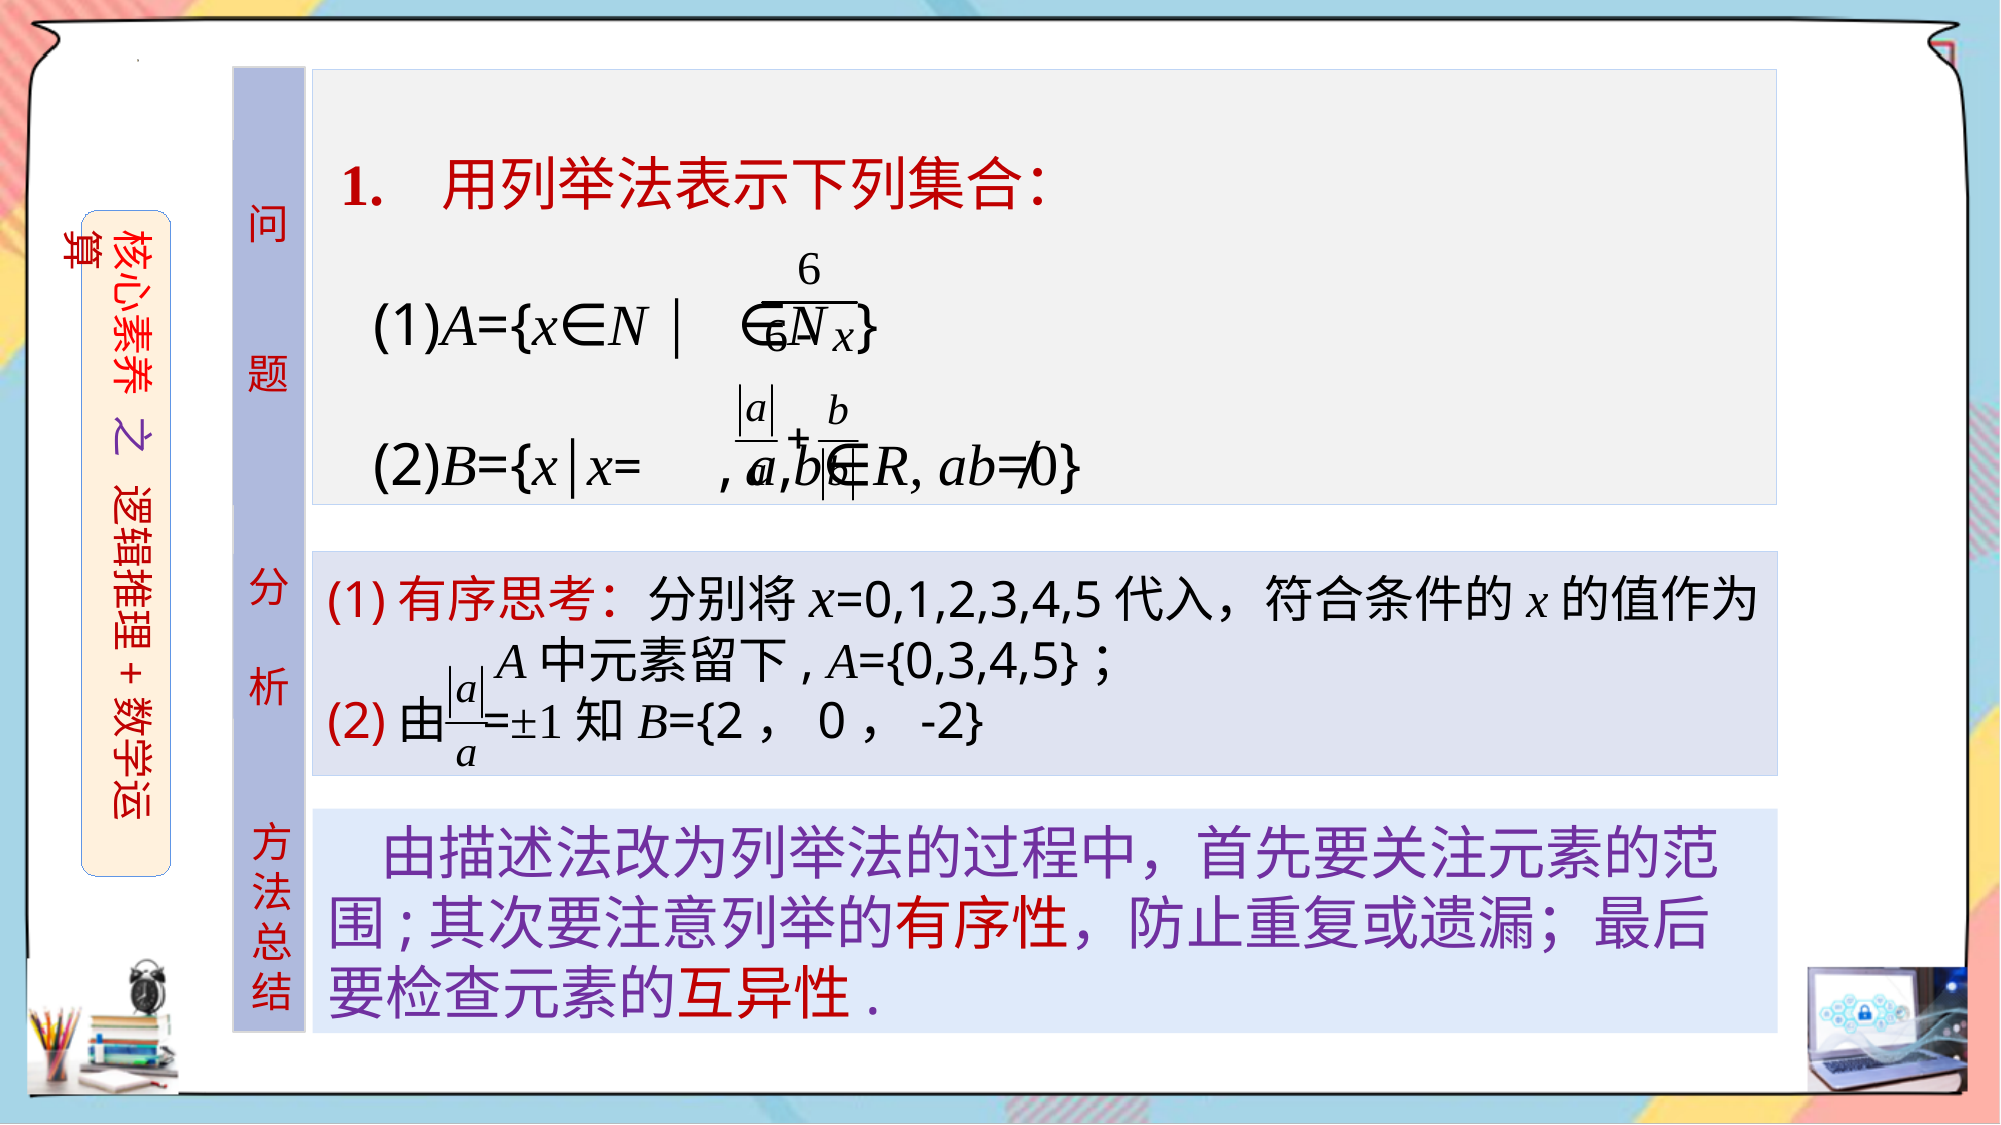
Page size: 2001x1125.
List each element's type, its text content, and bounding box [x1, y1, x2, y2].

text_box 由描述法改为列举法的过程中，首先要关注元素的范围;其次要注意列举的有序性，防止重复或遗漏；最后要检查元素的互异性. [312, 808, 1778, 1034]
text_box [312, 551, 1778, 779]
text_box 问 题 [232, 140, 303, 506]
text_box [232, 66, 305, 1032]
text_box 分 析 [233, 553, 303, 719]
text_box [312, 69, 1777, 509]
text_box 核心素养 之 逻辑推理+数学运算 [81, 210, 171, 877]
picture [0, 0, 2001, 1125]
text_box 方法总结 [236, 808, 304, 1024]
